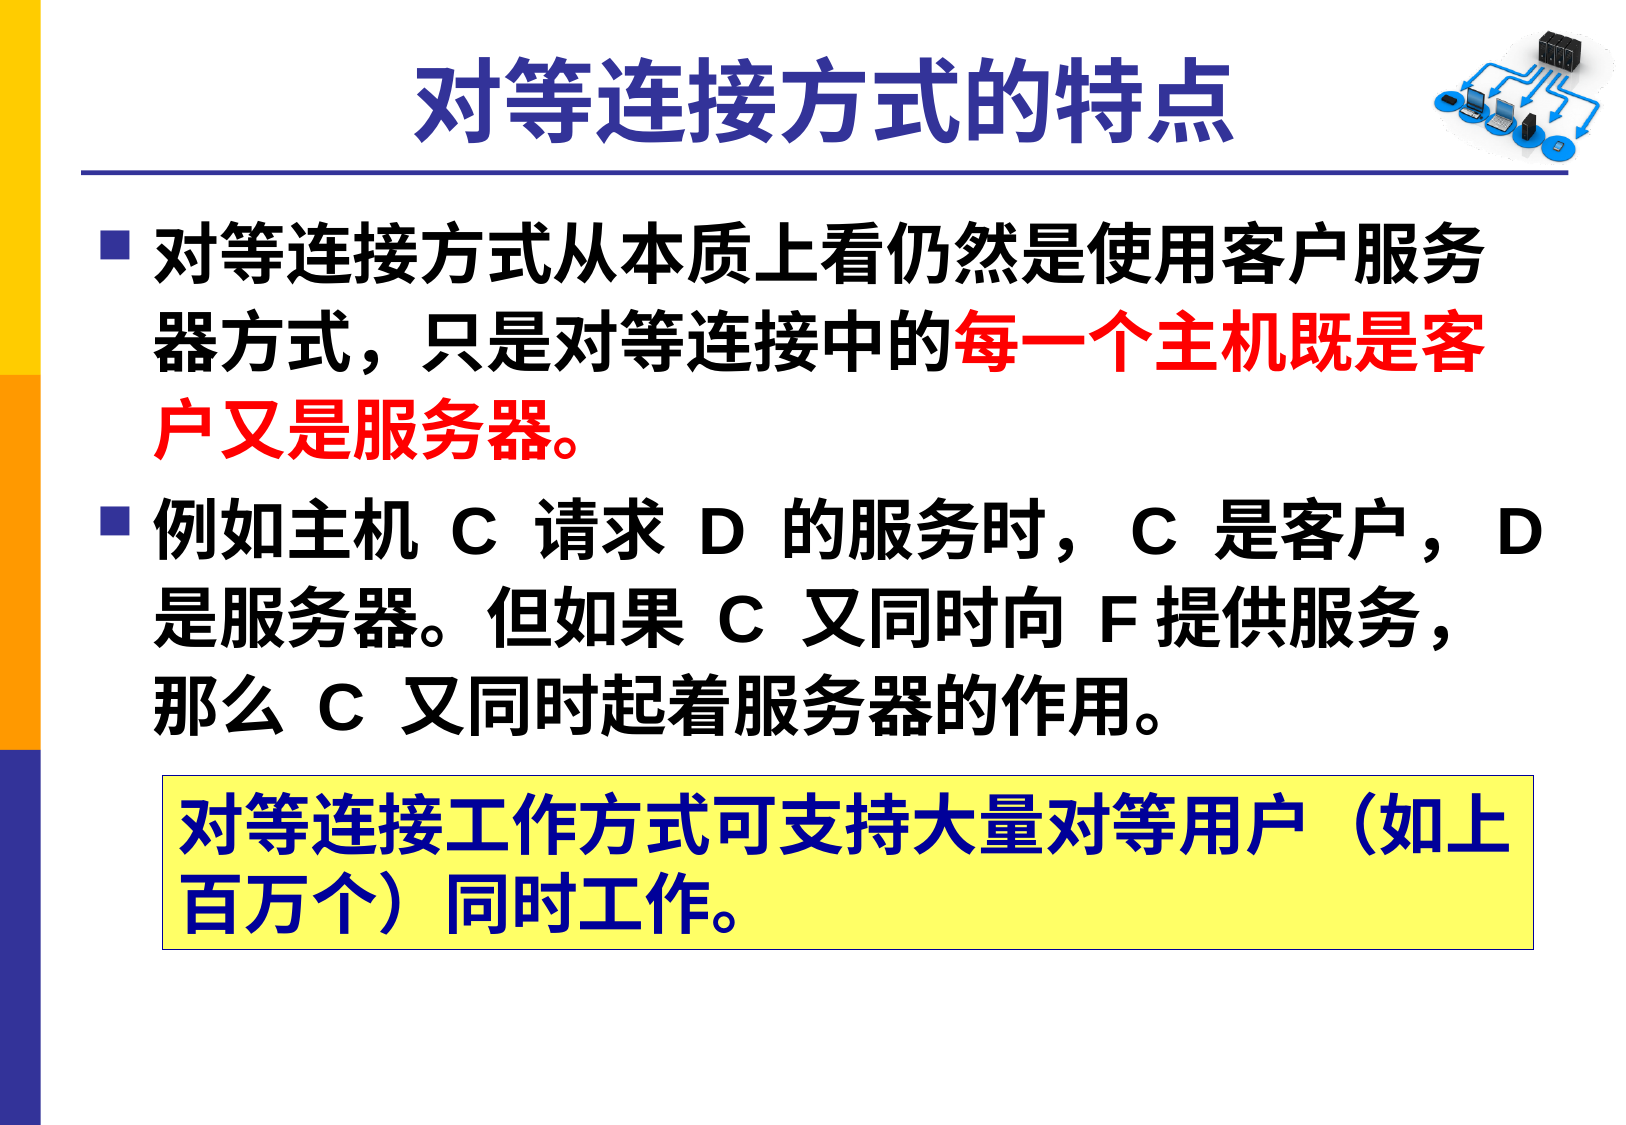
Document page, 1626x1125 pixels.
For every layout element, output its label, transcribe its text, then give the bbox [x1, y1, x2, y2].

list 对等连接方式从本质上看仍然是使用客户服务器方式，只是对等连接中的每一个主机既是客户又是服务器。 例如主机 C 请求 D 的服务时，C 是客户，D 是服务器。但如果 C 又同时向 F提供服务，那么 C 又同时起着服务器的作用。 [81, 196, 1569, 1006]
title 对等连接方式的特点 [81, 30, 1569, 161]
text_box 对等连接工作方式可支持大量对等用户（如上百万个）同时工作。 [162, 775, 1534, 950]
picture [1431, 30, 1616, 165]
